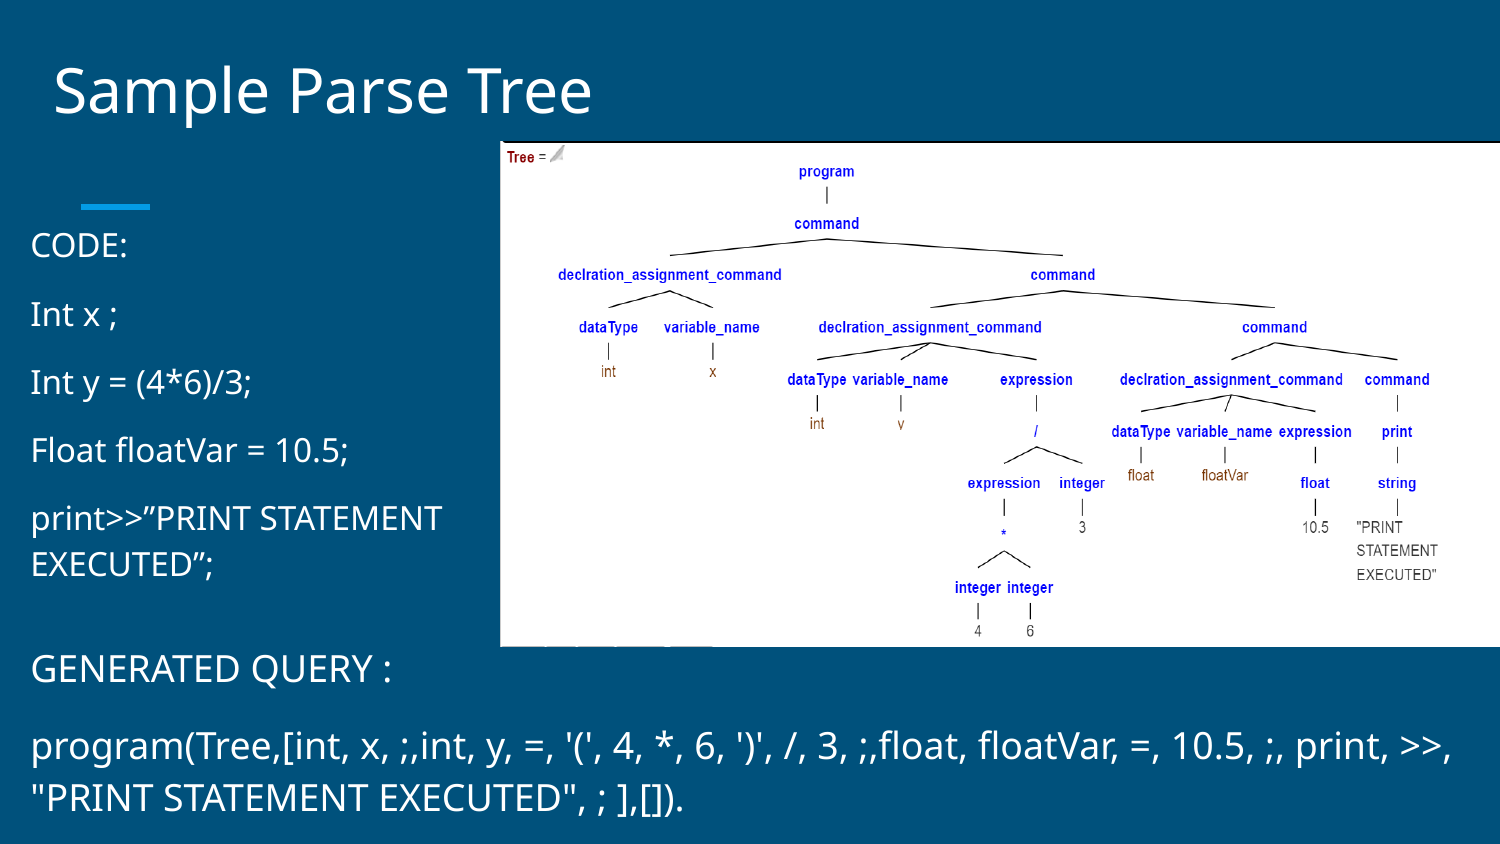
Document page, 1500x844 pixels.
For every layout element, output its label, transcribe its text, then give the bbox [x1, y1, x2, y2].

title Sample Parse Tree [38, 28, 631, 141]
picture [501, 142, 1500, 646]
text_box GENERATED QUERY : program(Tree,[int, x, ;,int, y, =, '(', 4, *, 6, ')', /, 3, ;,float, floatVar, =, 10.5, ;, print, >>, "PRINT STATEMENT EXECUTED", ; ],[]). [15, 623, 1487, 826]
list CODE: Int x ; Int y = (4*6)/3; Float floatVar = 10.5; print>>”PRINT STATEMENT EXECUTED”; [15, 141, 498, 623]
